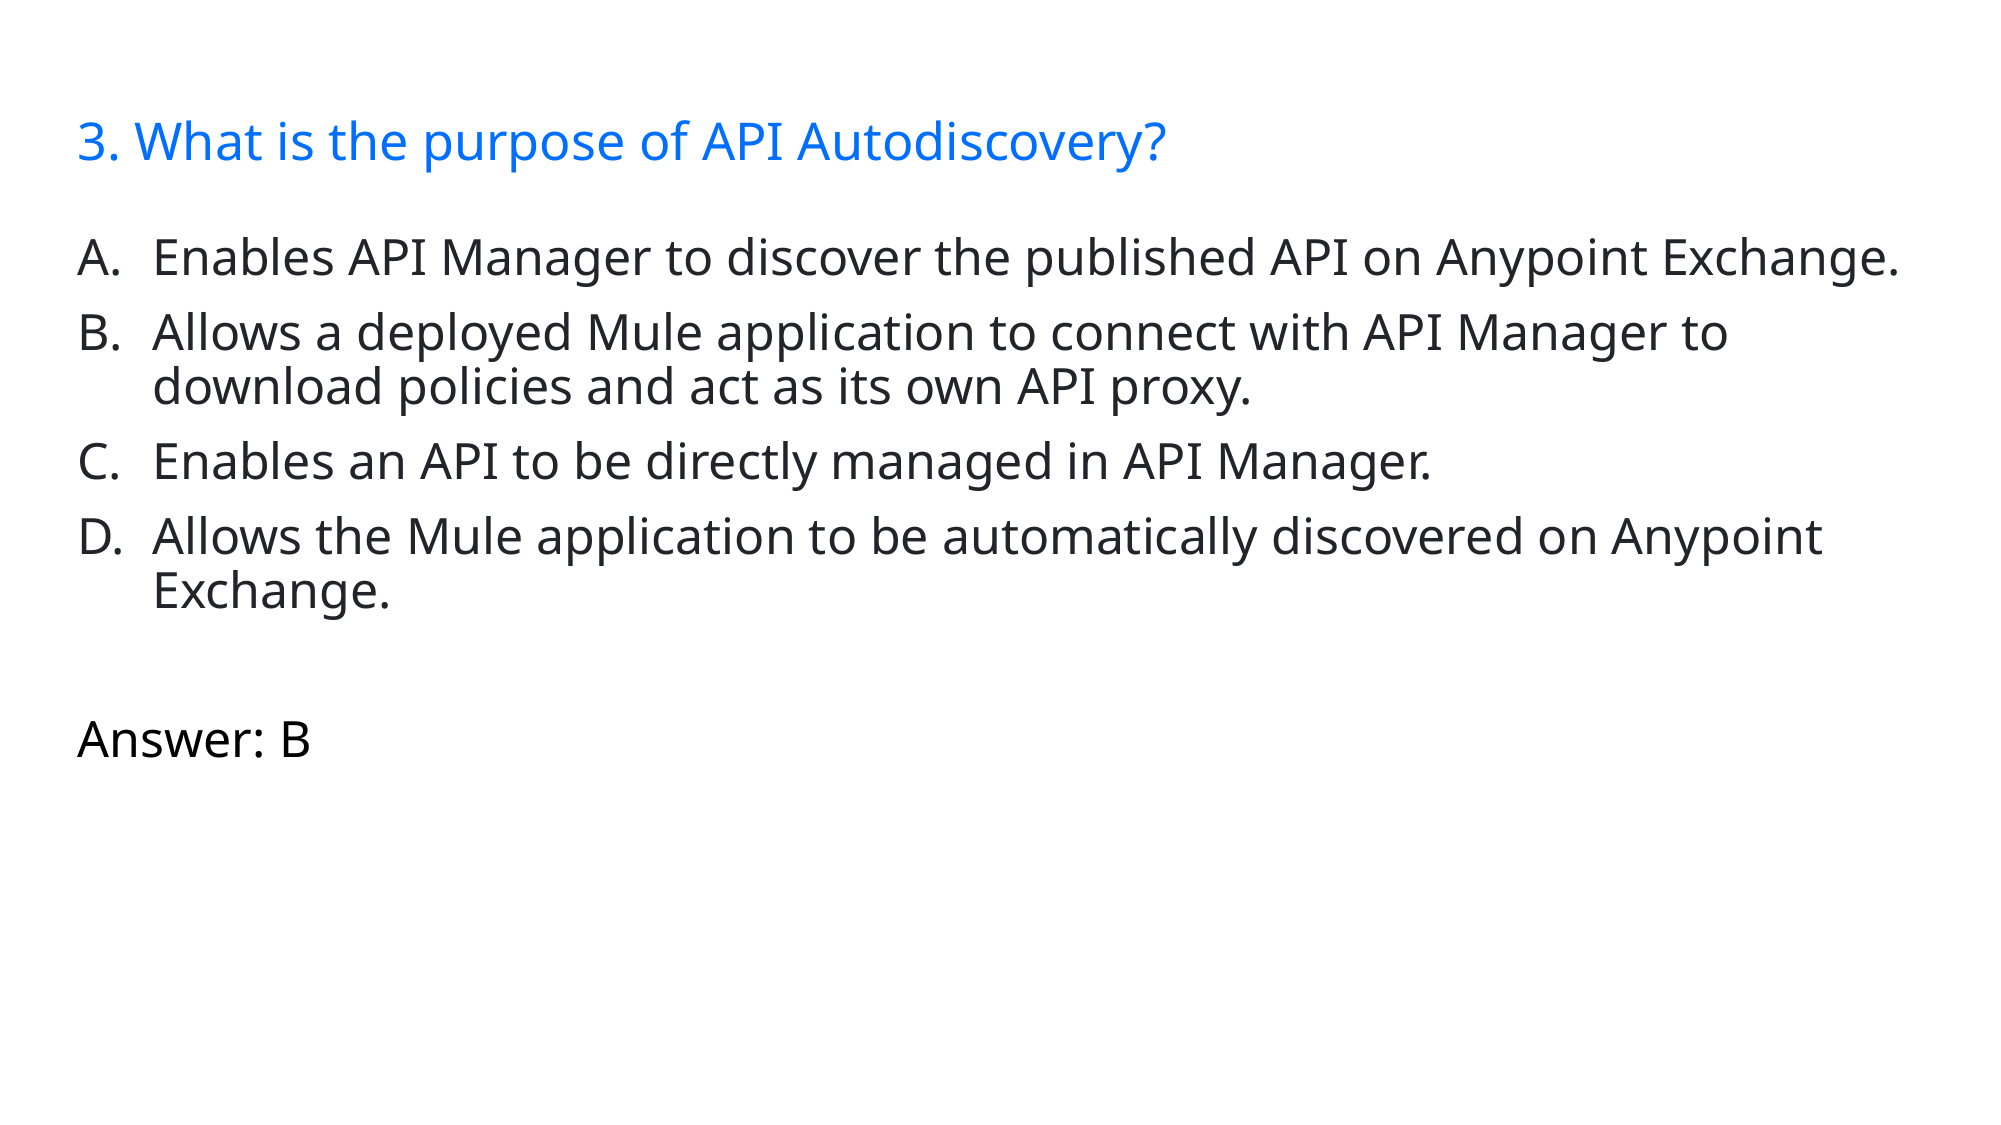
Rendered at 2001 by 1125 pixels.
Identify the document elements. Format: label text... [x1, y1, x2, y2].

list Enables API Manager to discover the published API on Anypoint Exchange. Allows a deployed Mule application to connect with API Manager to download policies and act as its own API proxy. Enables an API to be directly managed in API Manager. Allows the Mule application to be automatically discovered on Anypoint Exchange. Answer: B [62, 225, 1938, 1036]
title 3. What is the purpose of API Autodiscovery? [62, 62, 1938, 225]
